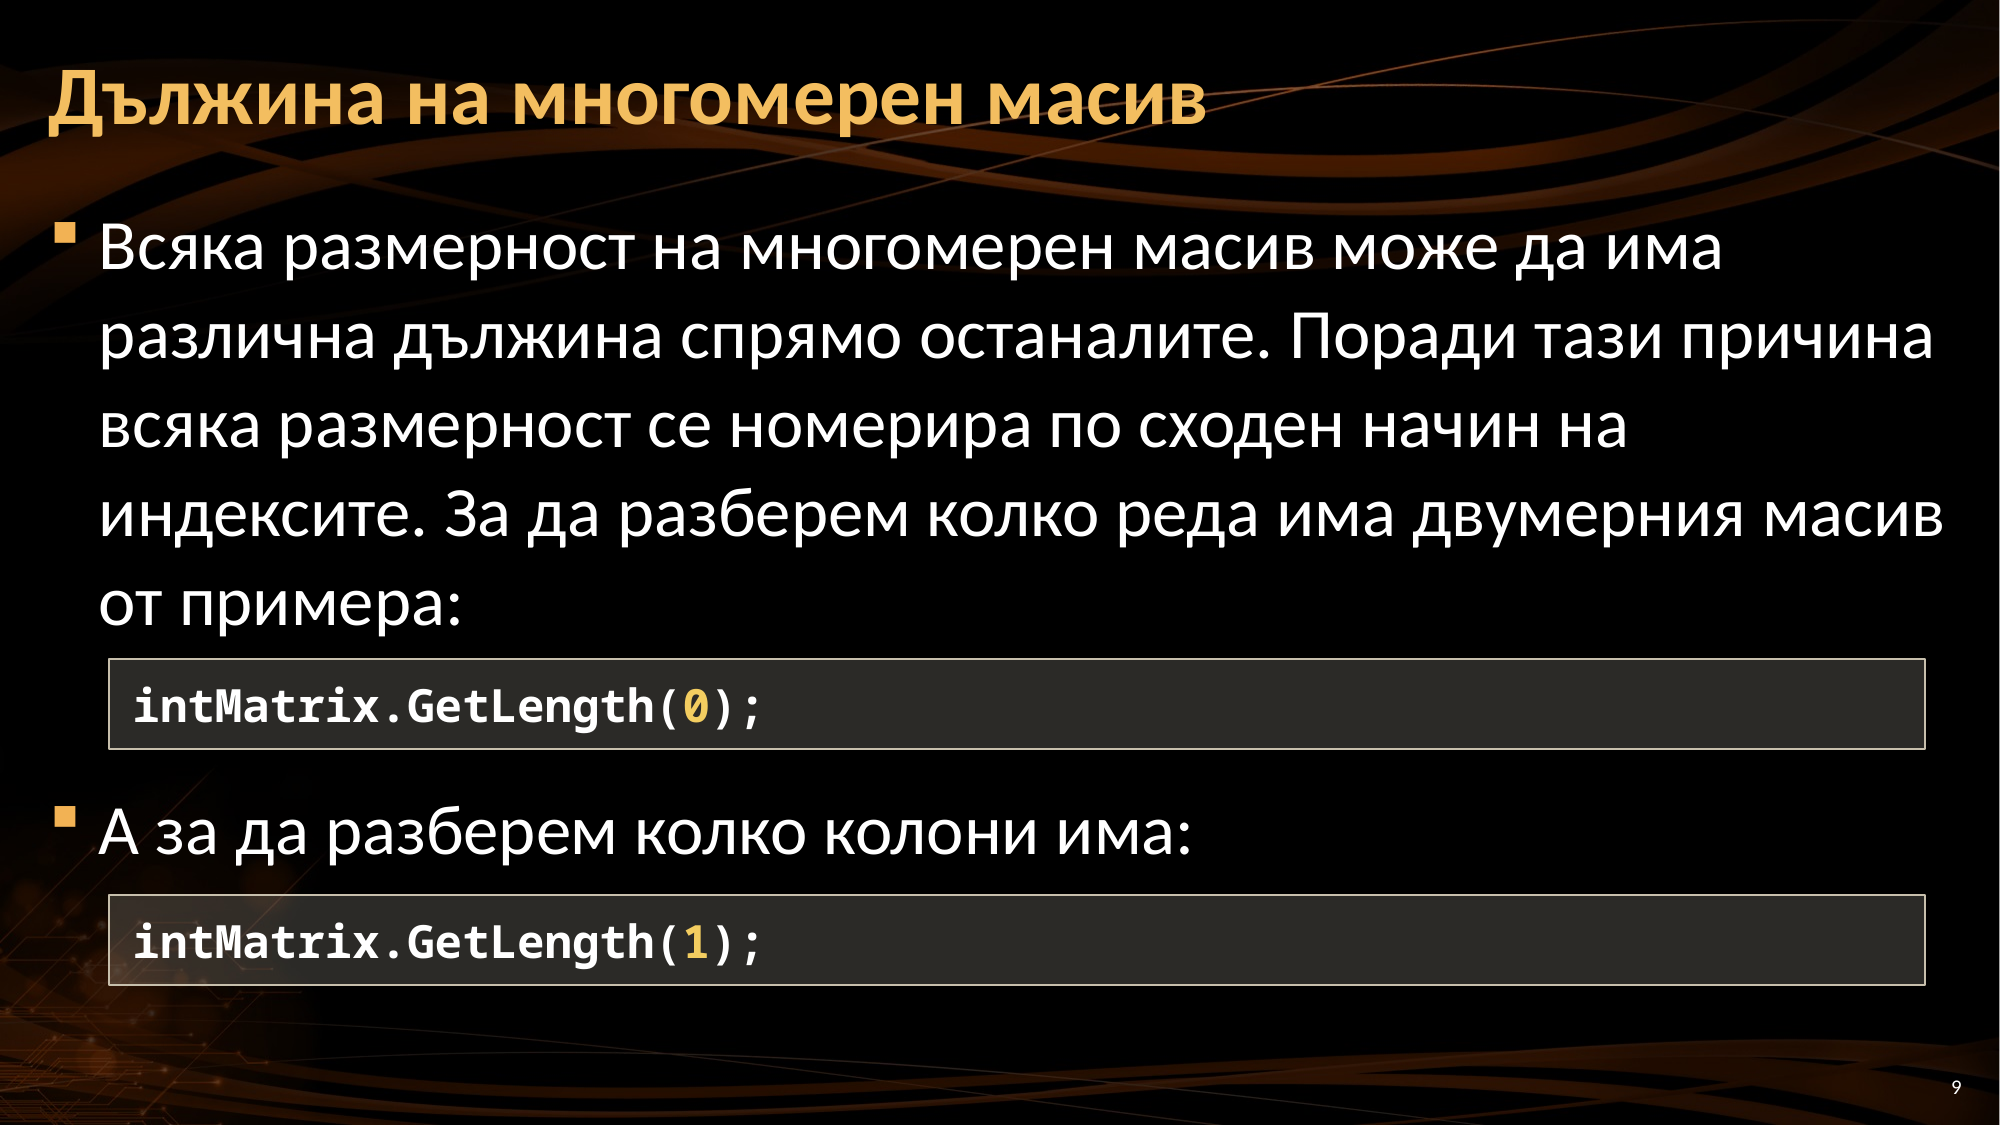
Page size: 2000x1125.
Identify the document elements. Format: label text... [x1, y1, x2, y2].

text_box intMatrix.GetLength(1); [108, 894, 1925, 986]
picture [0, 0, 2000, 1125]
title Дължина на многомерен масив [30, 6, 1968, 189]
list Всяка размерност на многомерен масив може да има различна дължина спрямо останалите. Поради тази причина всяка размерност се номерира по сходен начин на индексите. За да разберем колко реда има двумерния масив от примера: А за да разберем колко колони има: [31, 189, 1968, 1103]
text_box intMatrix.GetLength(0); [108, 658, 1925, 750]
slide_number 9 [1897, 1070, 1968, 1103]
